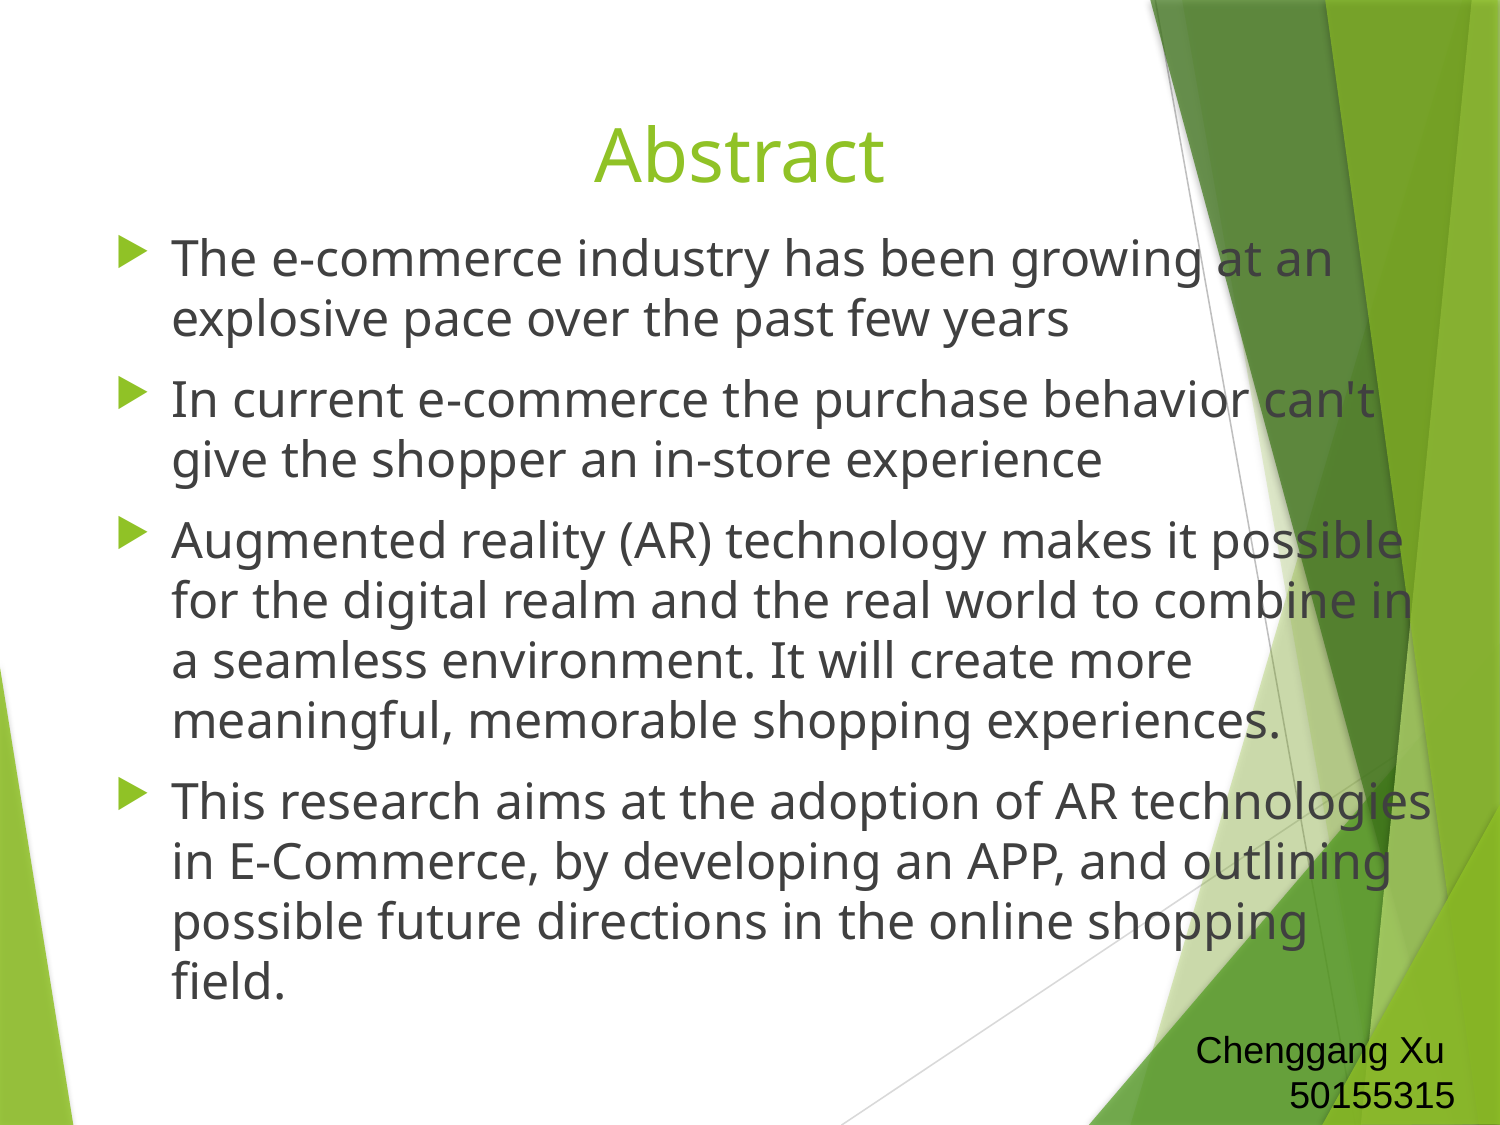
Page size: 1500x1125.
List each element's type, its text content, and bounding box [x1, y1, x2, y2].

text_box Chenggang Xu 50155315 [966, 1018, 1470, 1124]
list The e-commerce industry has been growing at an explosive pace over the past few years In current e-commerce the purchase behavior can't give the shopper an in-store experience Augmented reality (AR) technology makes it possible for the digital realm and the real world to combine in a seamless environment. It will create more meaningful, memorable shopping experiences. This research aims at the adoption of AR technologies in E-Commerce, by developing an APP, and outlining possible future directions in the online shopping field. [99, 219, 1450, 1046]
title Abstract [99, 99, 1380, 219]
